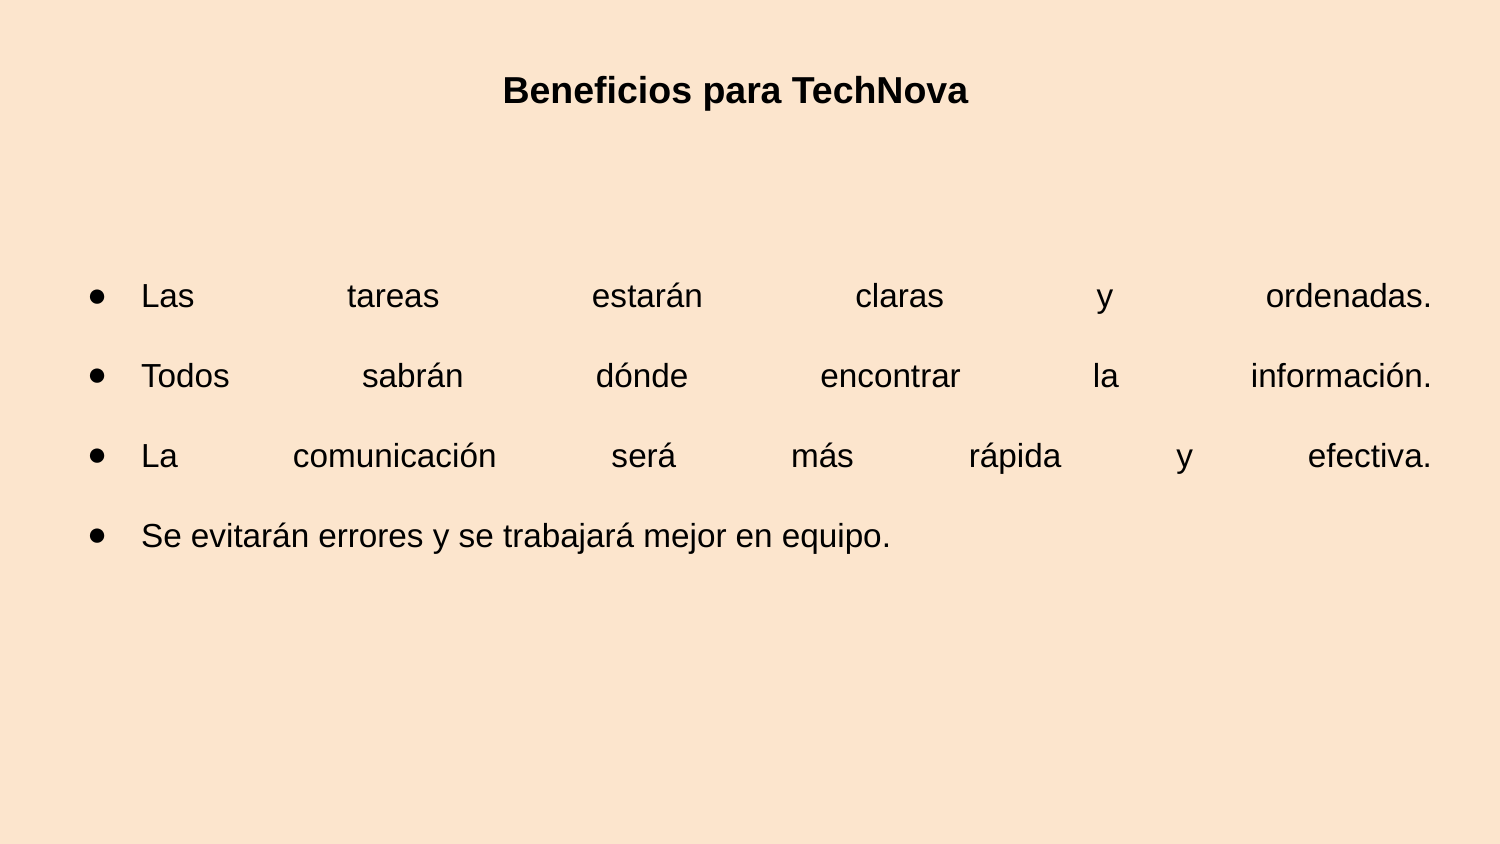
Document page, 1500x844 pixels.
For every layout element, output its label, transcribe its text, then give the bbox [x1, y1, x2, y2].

subtitle Las tareas estarán claras y ordenadas. Todos sabrán dónde encontrar la información. La comunicación será más rápida y efectiva. Se evitarán errores y se trabajará mejor en equipo. [51, 259, 1449, 739]
title Beneficios para TechNova [36, 15, 1435, 127]
